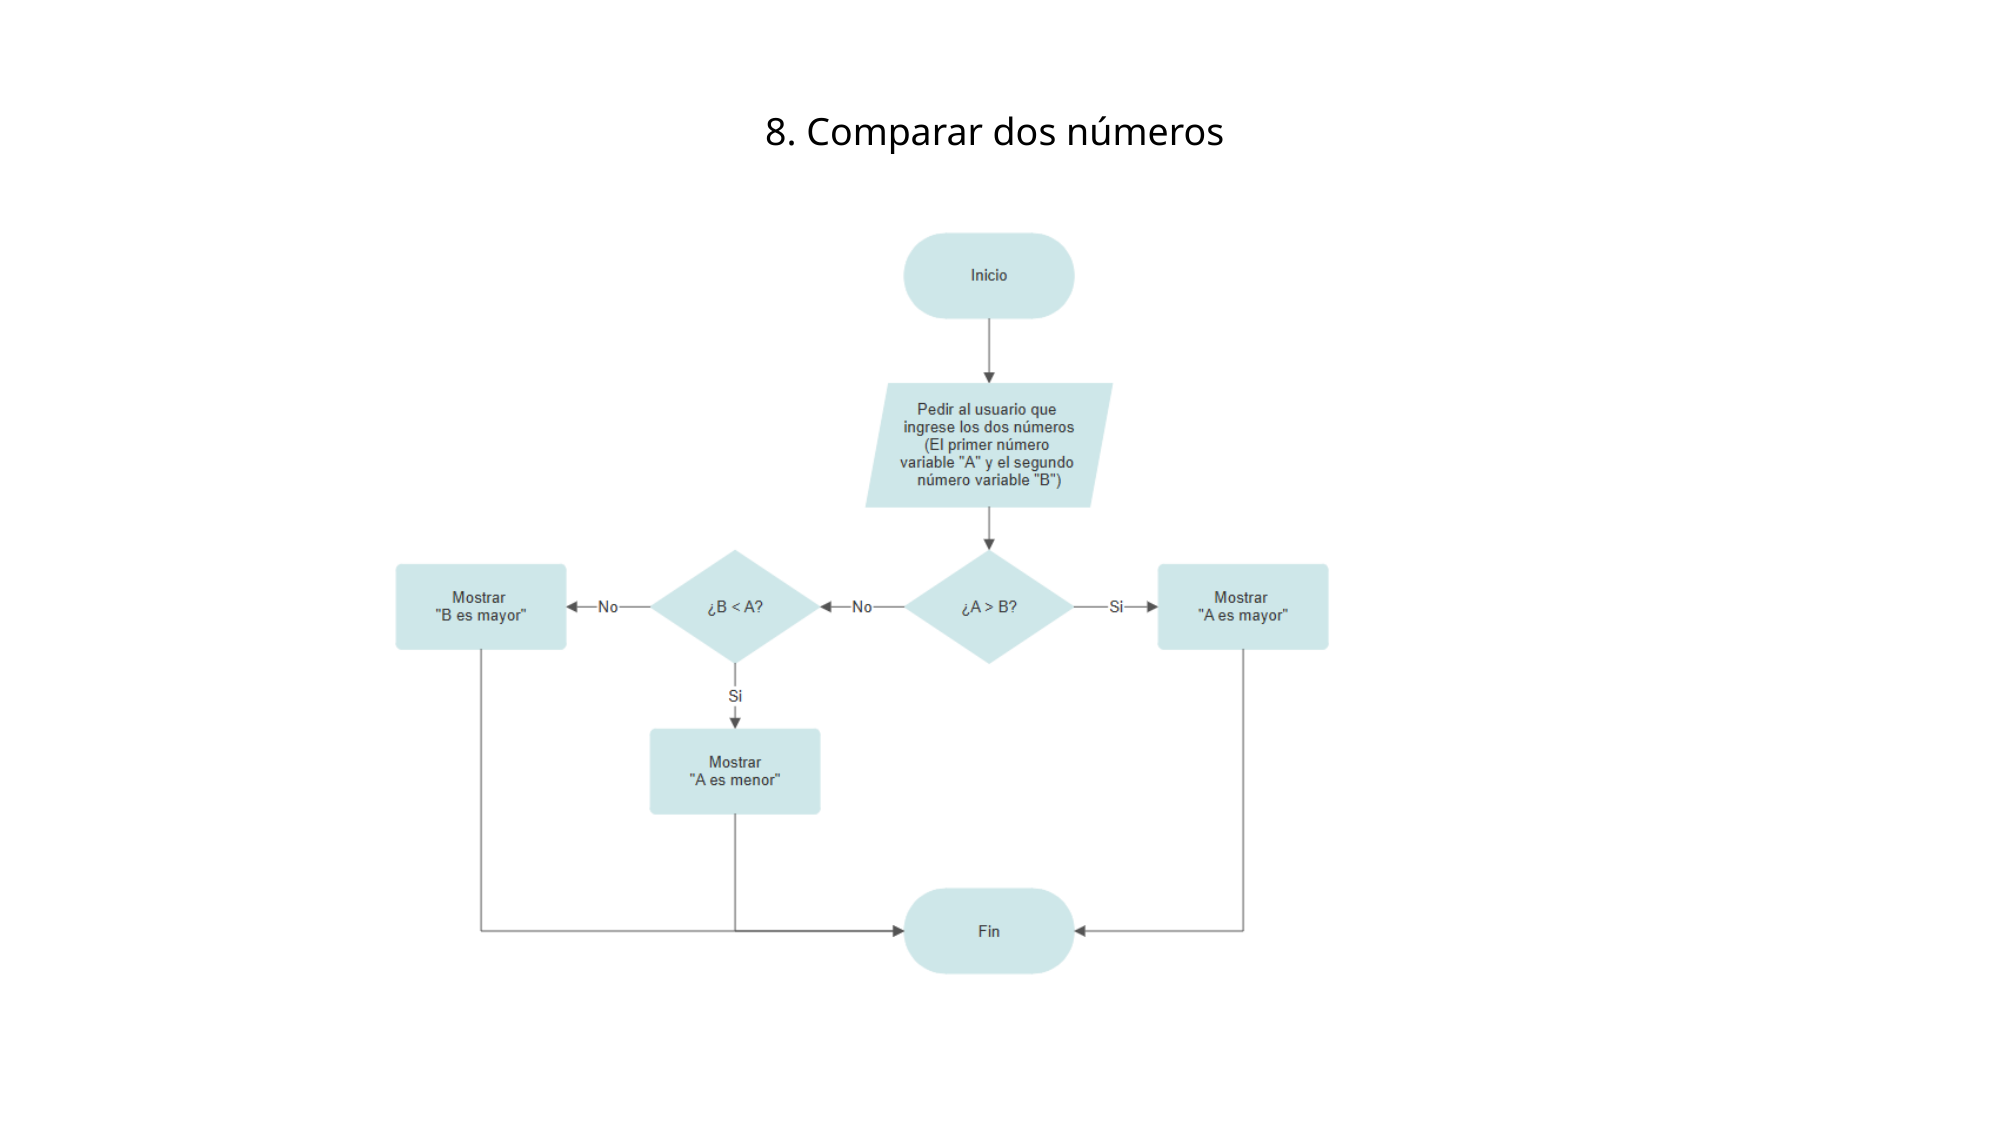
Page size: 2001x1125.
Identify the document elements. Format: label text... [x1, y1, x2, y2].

picture [387, 176, 1342, 997]
text_box 8. Comparar dos números [750, 100, 1240, 161]
